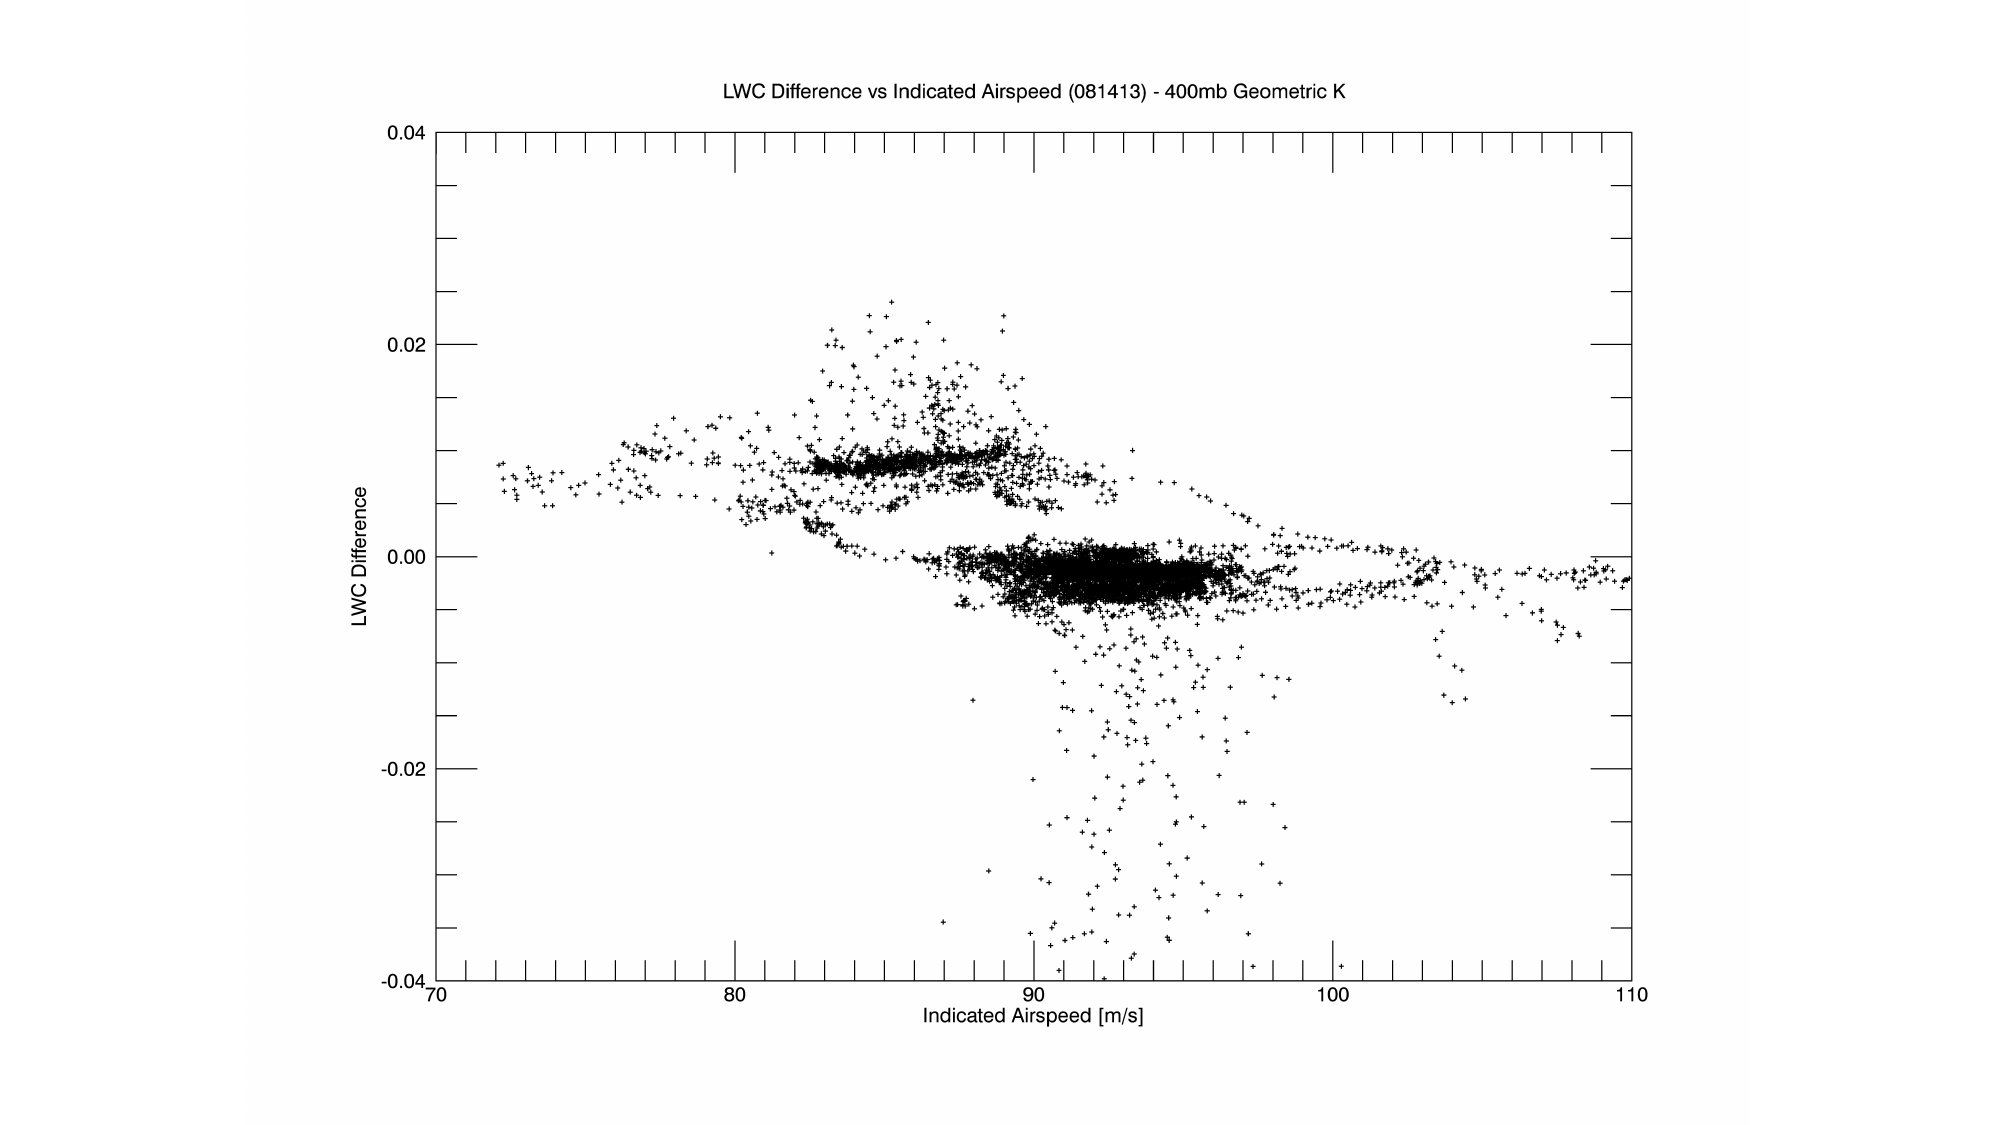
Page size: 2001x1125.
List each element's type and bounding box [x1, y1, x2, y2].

picture [247, 0, 1749, 1125]
